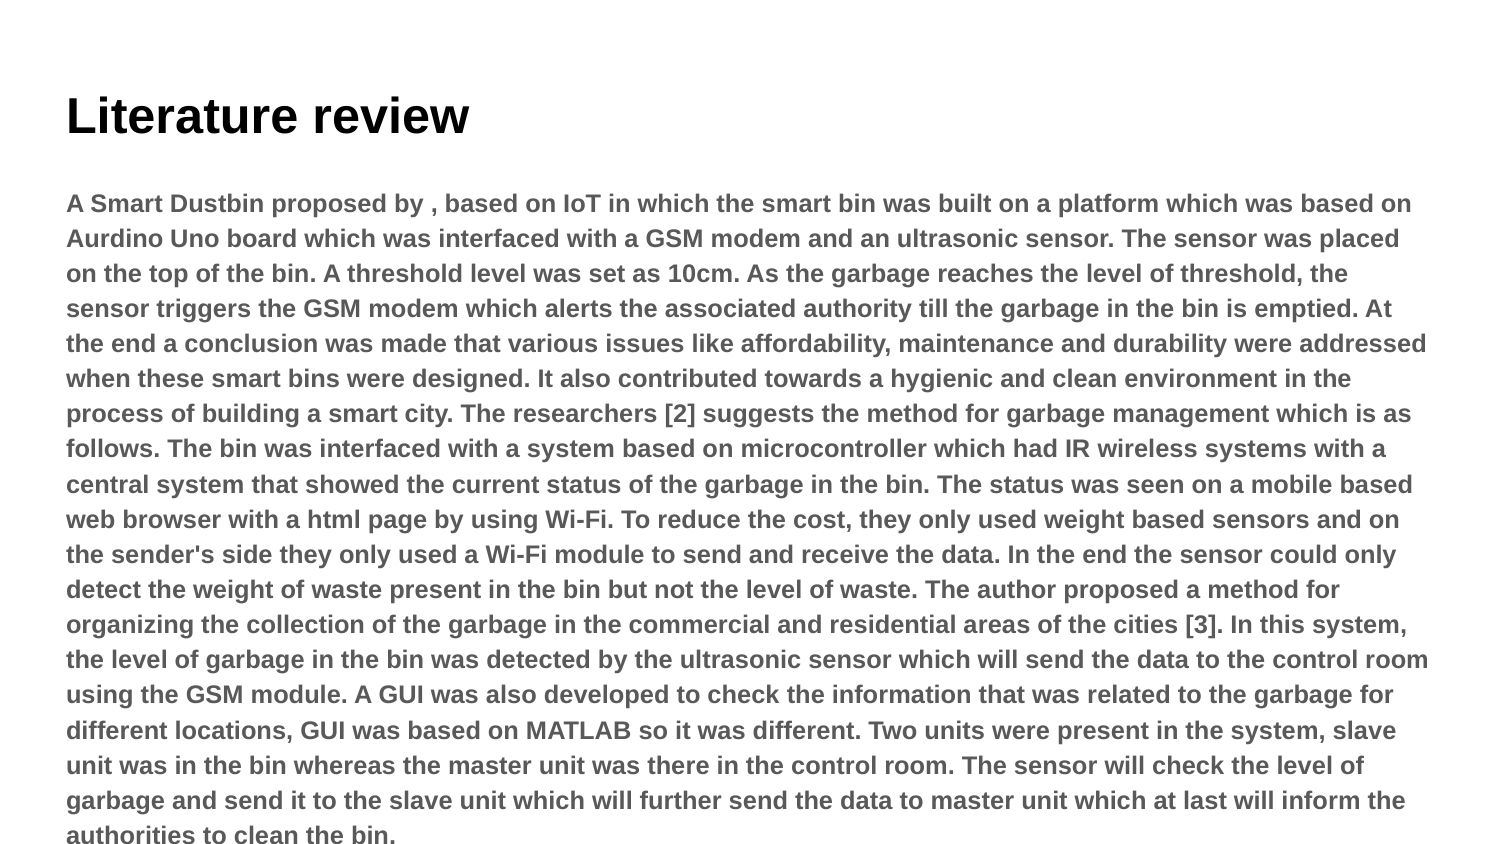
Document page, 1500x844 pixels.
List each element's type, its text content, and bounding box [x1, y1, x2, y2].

title Literature review [51, 72, 1449, 166]
list A Smart Dustbin proposed by , based on IoT in which the smart bin was built on a platform which was based on Aurdino Uno board which was interfaced with a GSM modem and an ultrasonic sensor. The sensor was placed on the top of the bin. A threshold level was set as 10cm. As the garbage reaches the level of threshold, the sensor triggers the GSM modem which alerts the associated authority till the garbage in the bin is emptied. At the end a conclusion was made that various issues like affordability, maintenance and durability were addressed when these smart bins were designed. It also contributed towards a hygienic and clean environment in the process of building a smart city. The researchers [2] suggests the method for garbage management which is as follows. The bin was interfaced with a system based on microcontroller which had IR wireless systems with a central system that showed the current status of the garbage in the bin. The status was seen on a mobile based web browser with a html page by using Wi-Fi. To reduce the cost, they only used weight based sensors and on the sender's side they only used a Wi-Fi module to send and receive the data. In the end the sensor could only detect the weight of waste present in the bin but not the level of waste. The author proposed a method for organizing the collection of the garbage in the commercial and residential areas of the cities [3]. In this system, the level of garbage in the bin was detected by the ultrasonic sensor which will send the data to the control room using the GSM module. A GUI was also developed to check the information that was related to the garbage for different locations, GUI was based on MATLAB so it was different. Two units were present in the system, slave unit was in the bin whereas the master unit was there in the control room. The sensor will check the level of garbage and send it to the slave unit which will further send the data to master unit which at last will inform the authorities to clean the bin. [51, 166, 1449, 750]
